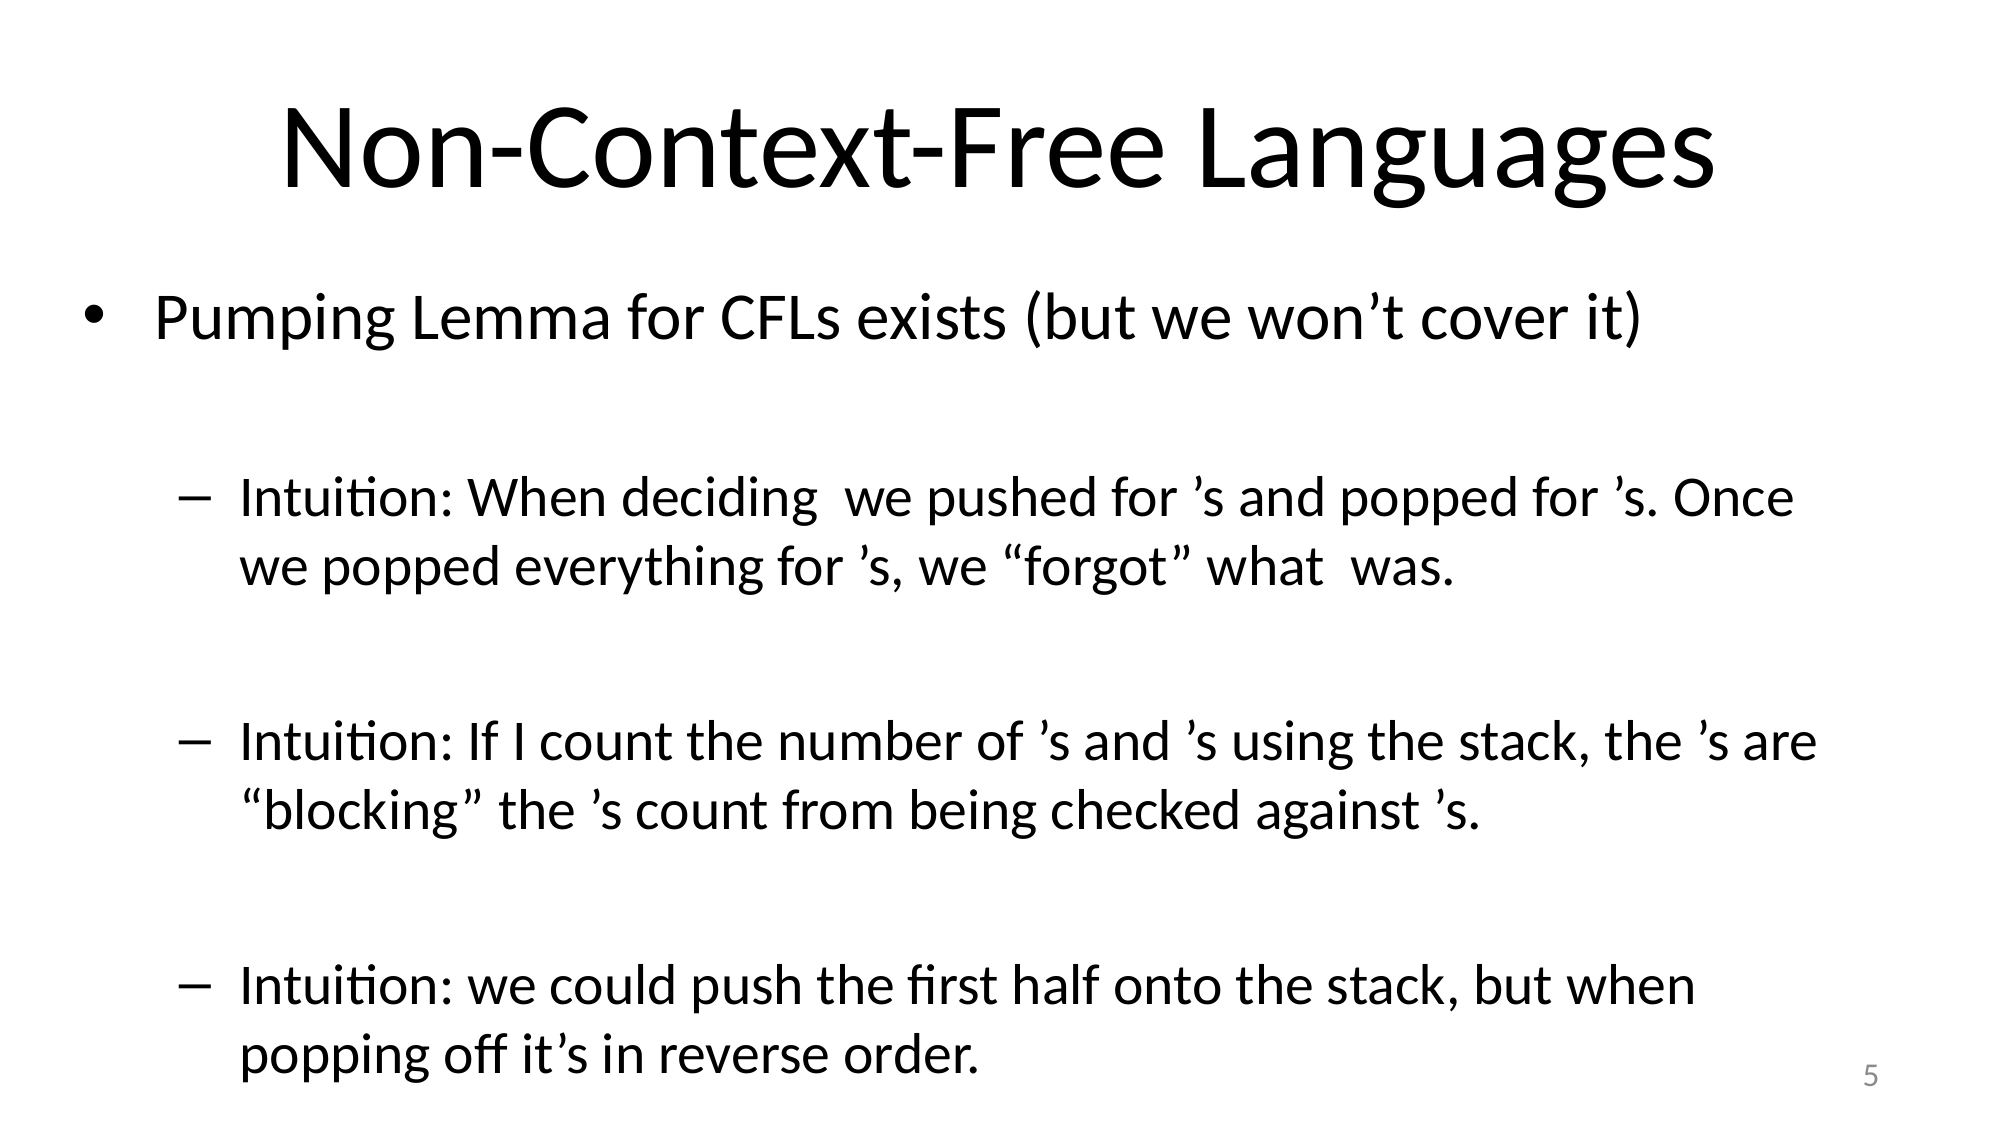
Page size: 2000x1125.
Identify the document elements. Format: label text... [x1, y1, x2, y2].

slide_number 5 [1432, 1042, 1900, 1103]
title Non-Context-Free Languages [99, 45, 1900, 233]
